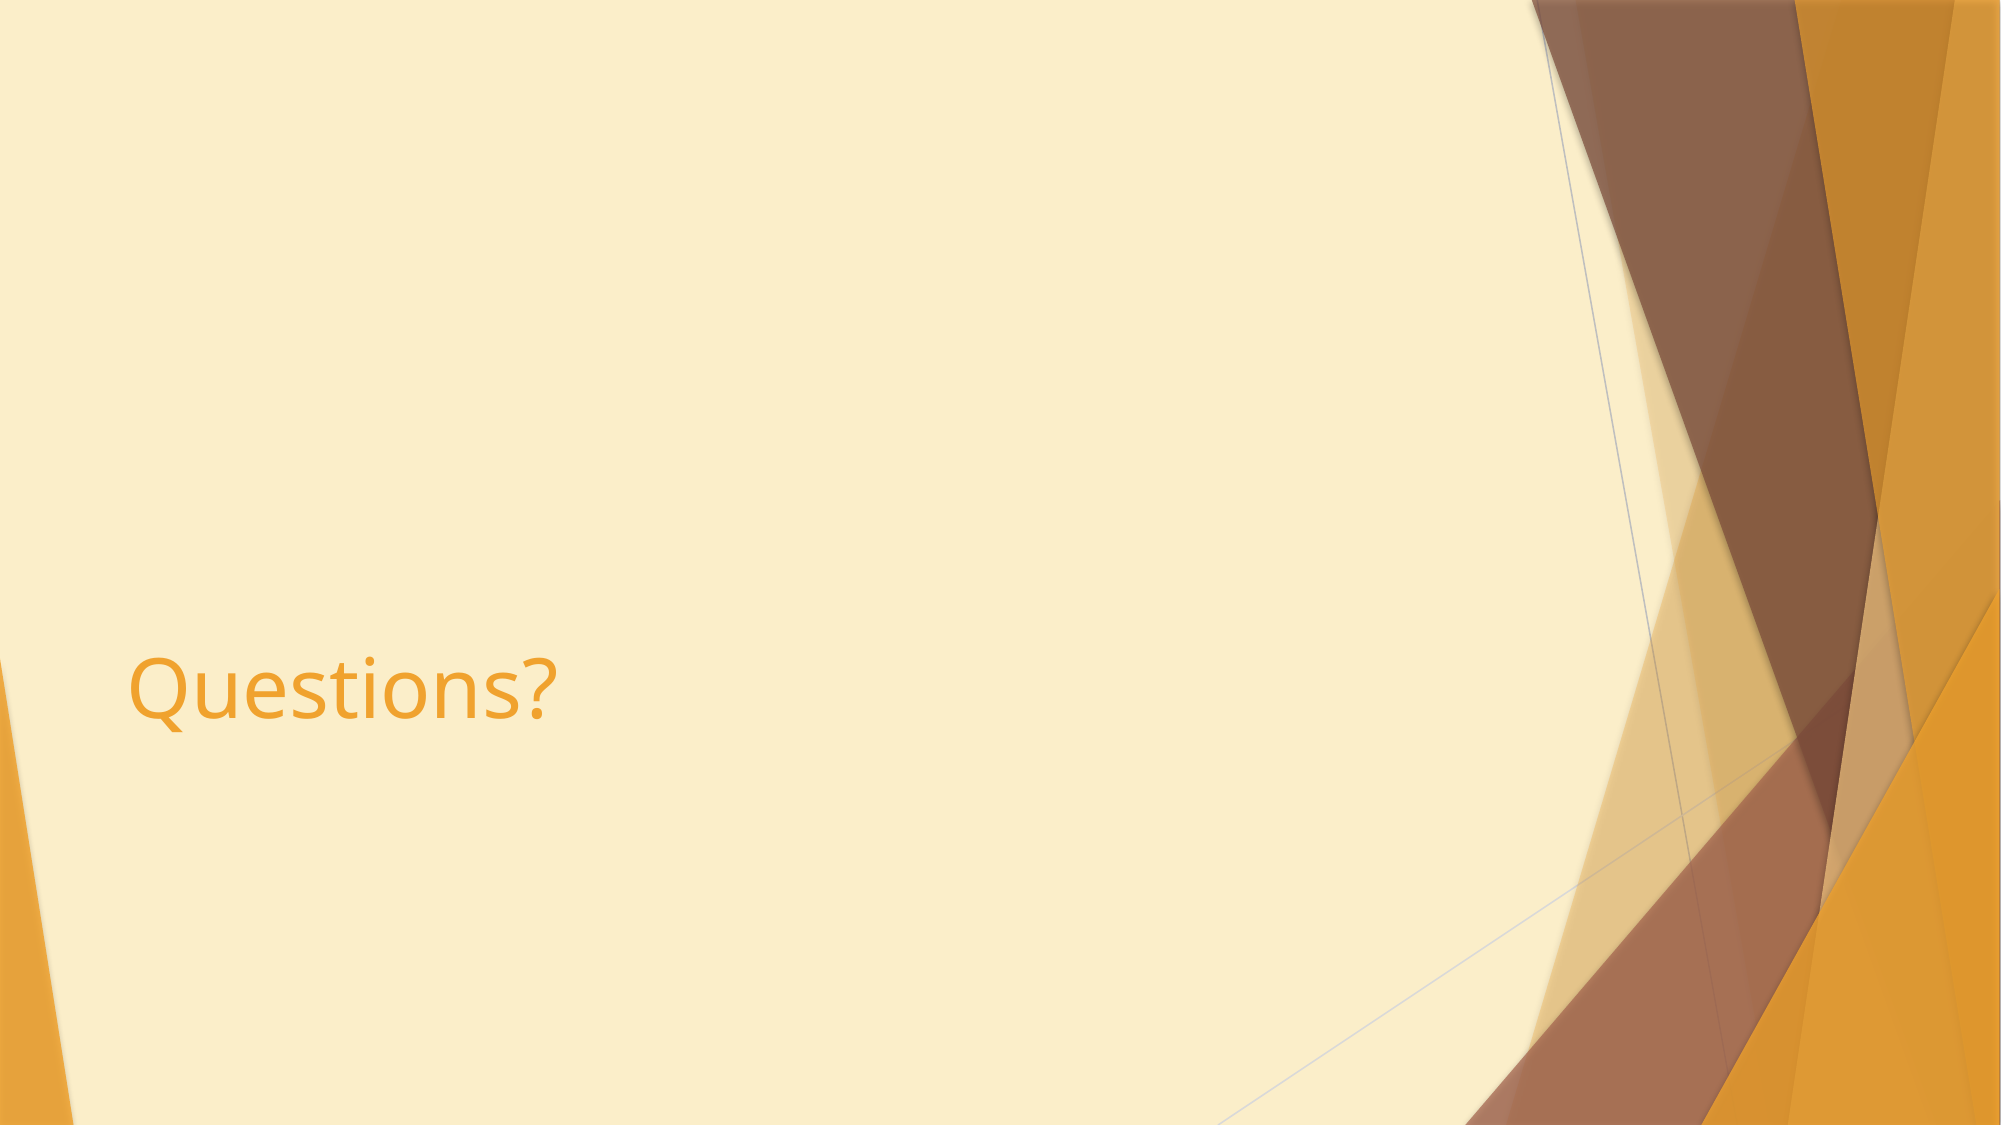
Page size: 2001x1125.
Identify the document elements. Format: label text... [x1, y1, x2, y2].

title Questions? [111, 443, 1522, 743]
